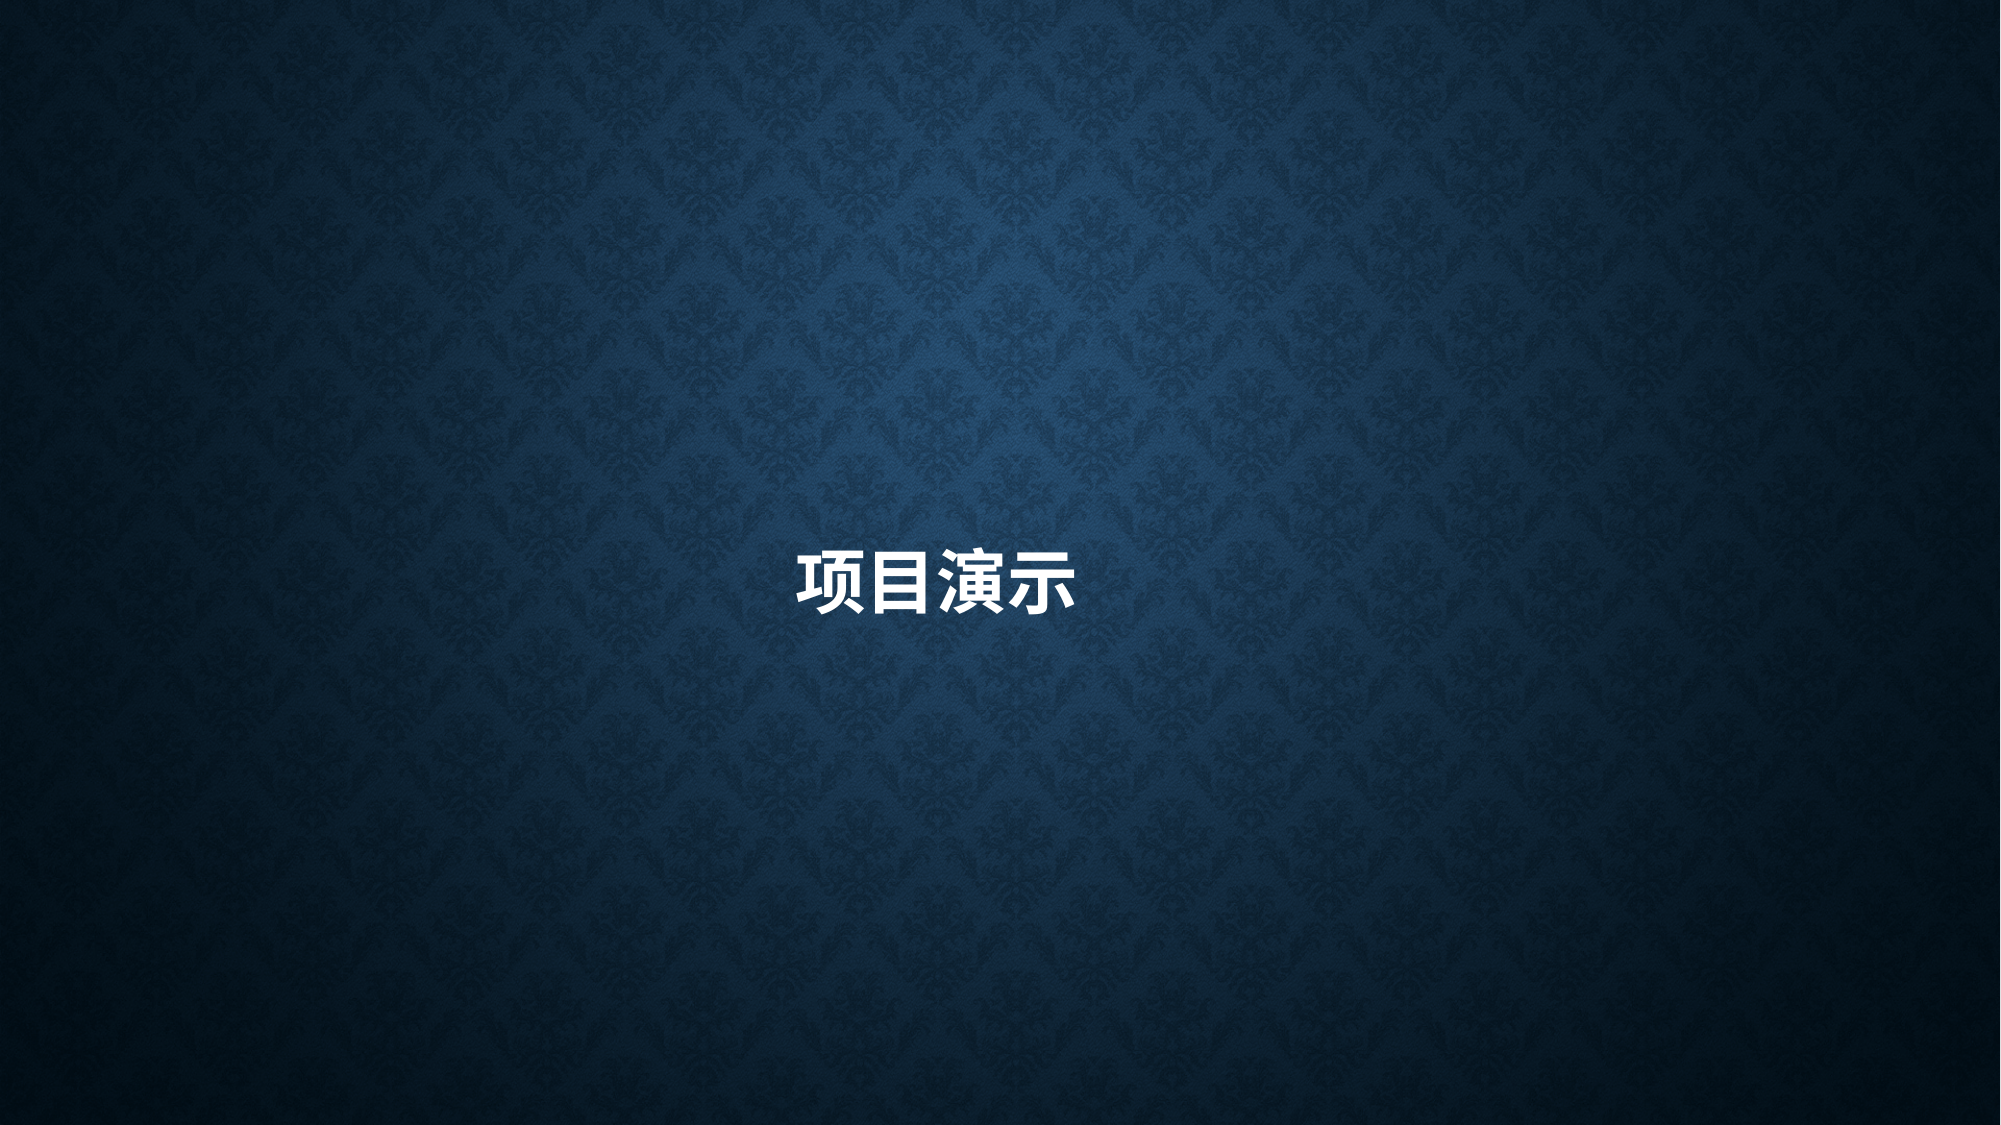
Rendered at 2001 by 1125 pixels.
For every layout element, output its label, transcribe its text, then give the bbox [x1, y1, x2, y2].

title 项目演示 [87, 476, 1786, 695]
